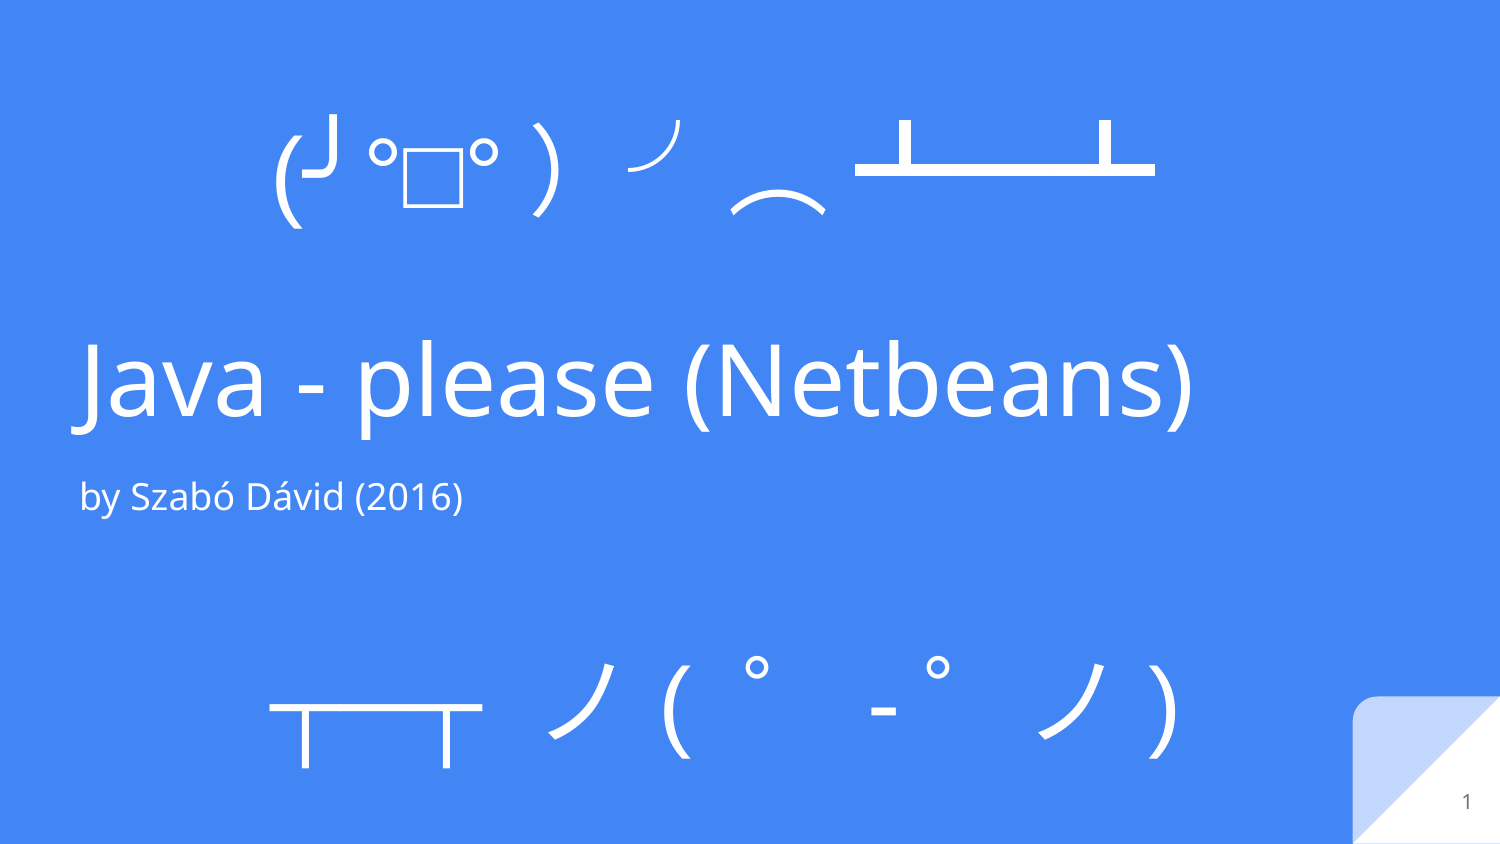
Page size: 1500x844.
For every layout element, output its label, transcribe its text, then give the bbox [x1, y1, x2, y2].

text_box ┬─┬﻿ ノ( ゜-゜ノ) [255, 623, 1245, 783]
text_box (╯°□°）╯︵ ┻━┻ [255, 93, 1245, 247]
subtitle by Szabó Dávid (2016) [64, 457, 1413, 529]
title Java - please (Netbeans) [64, 298, 1413, 452]
slide_number ‹#› [1398, 770, 1489, 835]
